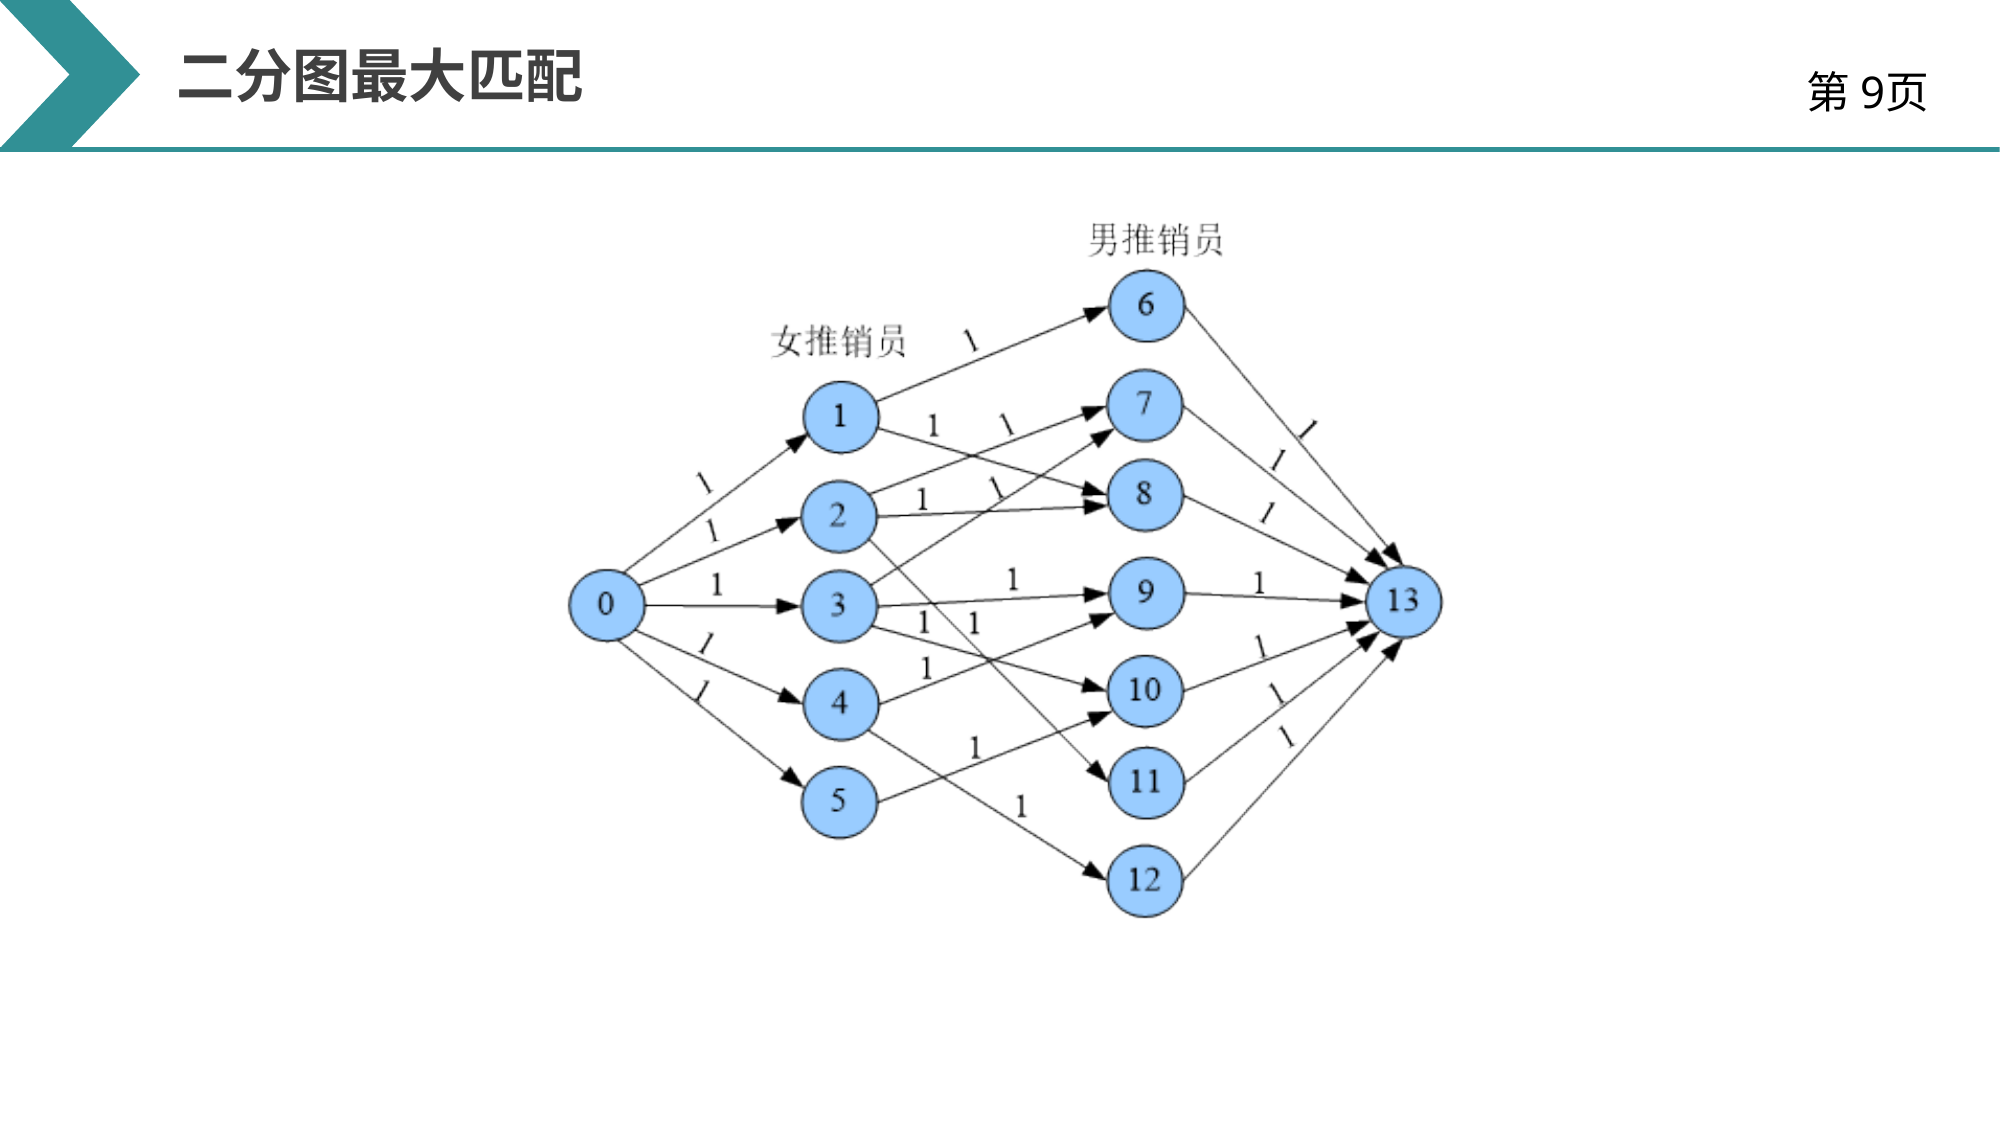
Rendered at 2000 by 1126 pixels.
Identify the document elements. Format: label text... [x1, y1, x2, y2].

text_box 二分图最大匹配 [161, 31, 658, 117]
picture [562, 219, 1449, 925]
text_box [0, 0, 142, 148]
